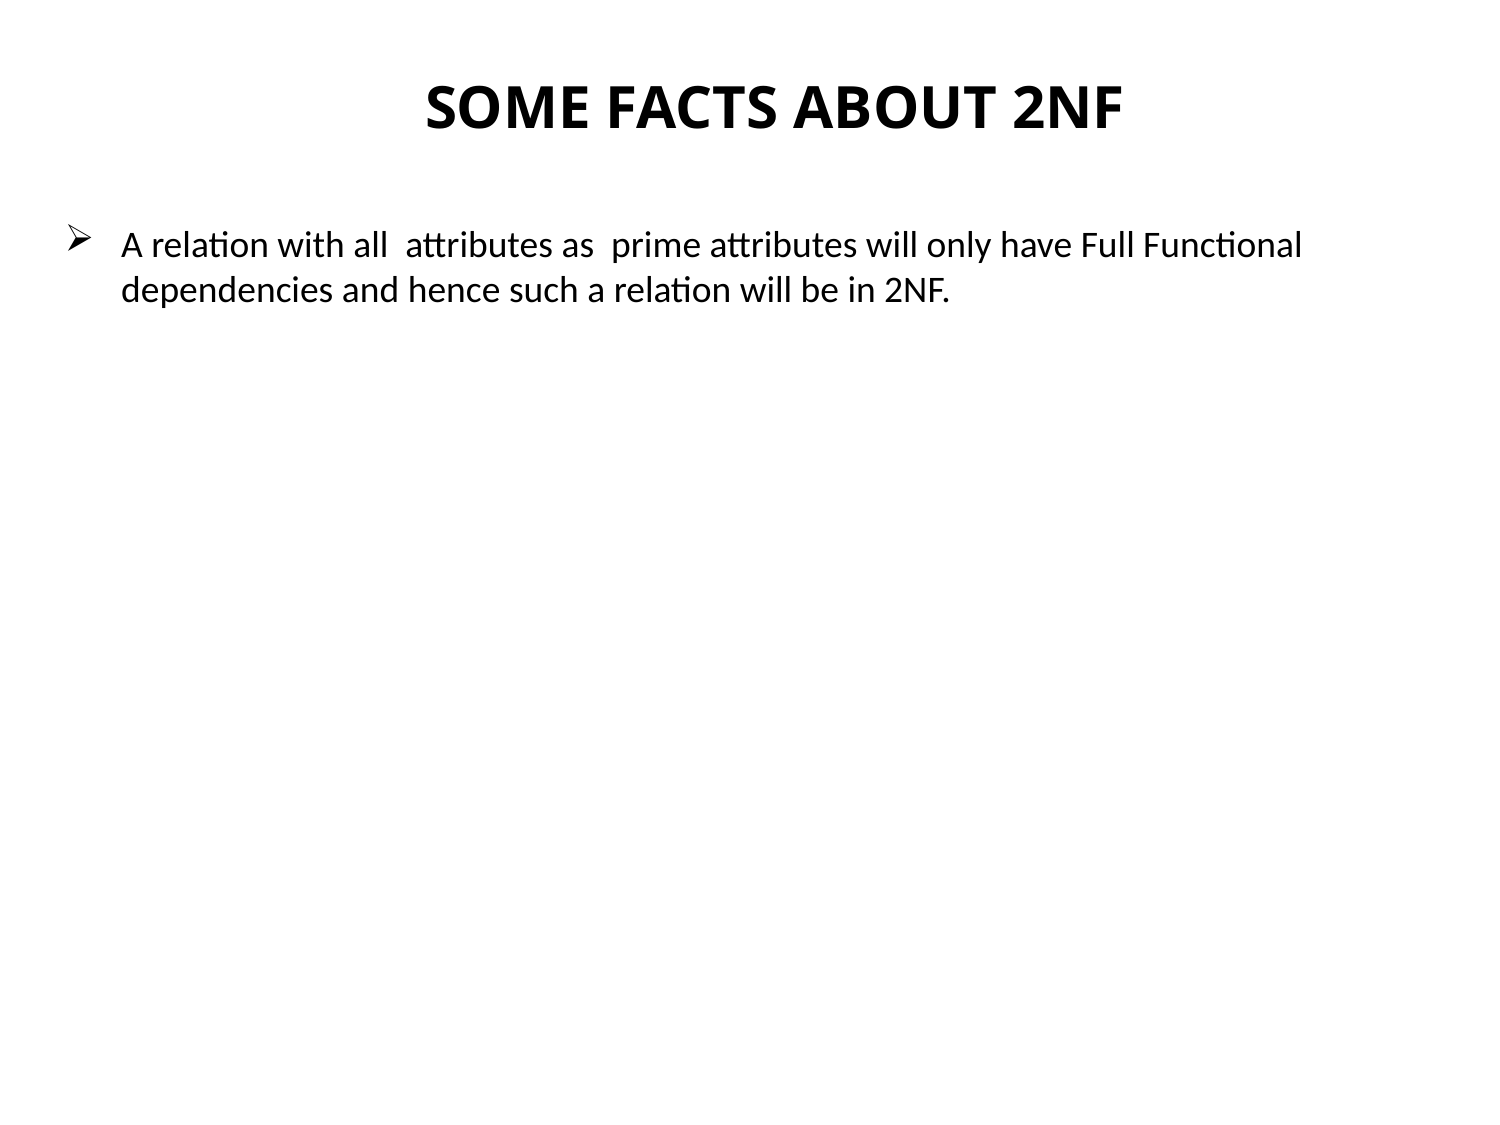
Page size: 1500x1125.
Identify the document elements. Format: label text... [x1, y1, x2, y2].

text_box A relation with all attributes as prime attributes will only have Full Functional dependencies and hence such a relation will be in 2NF. [50, 212, 1438, 318]
text_box SOME FACTS ABOUT 2NF [99, 62, 1450, 148]
